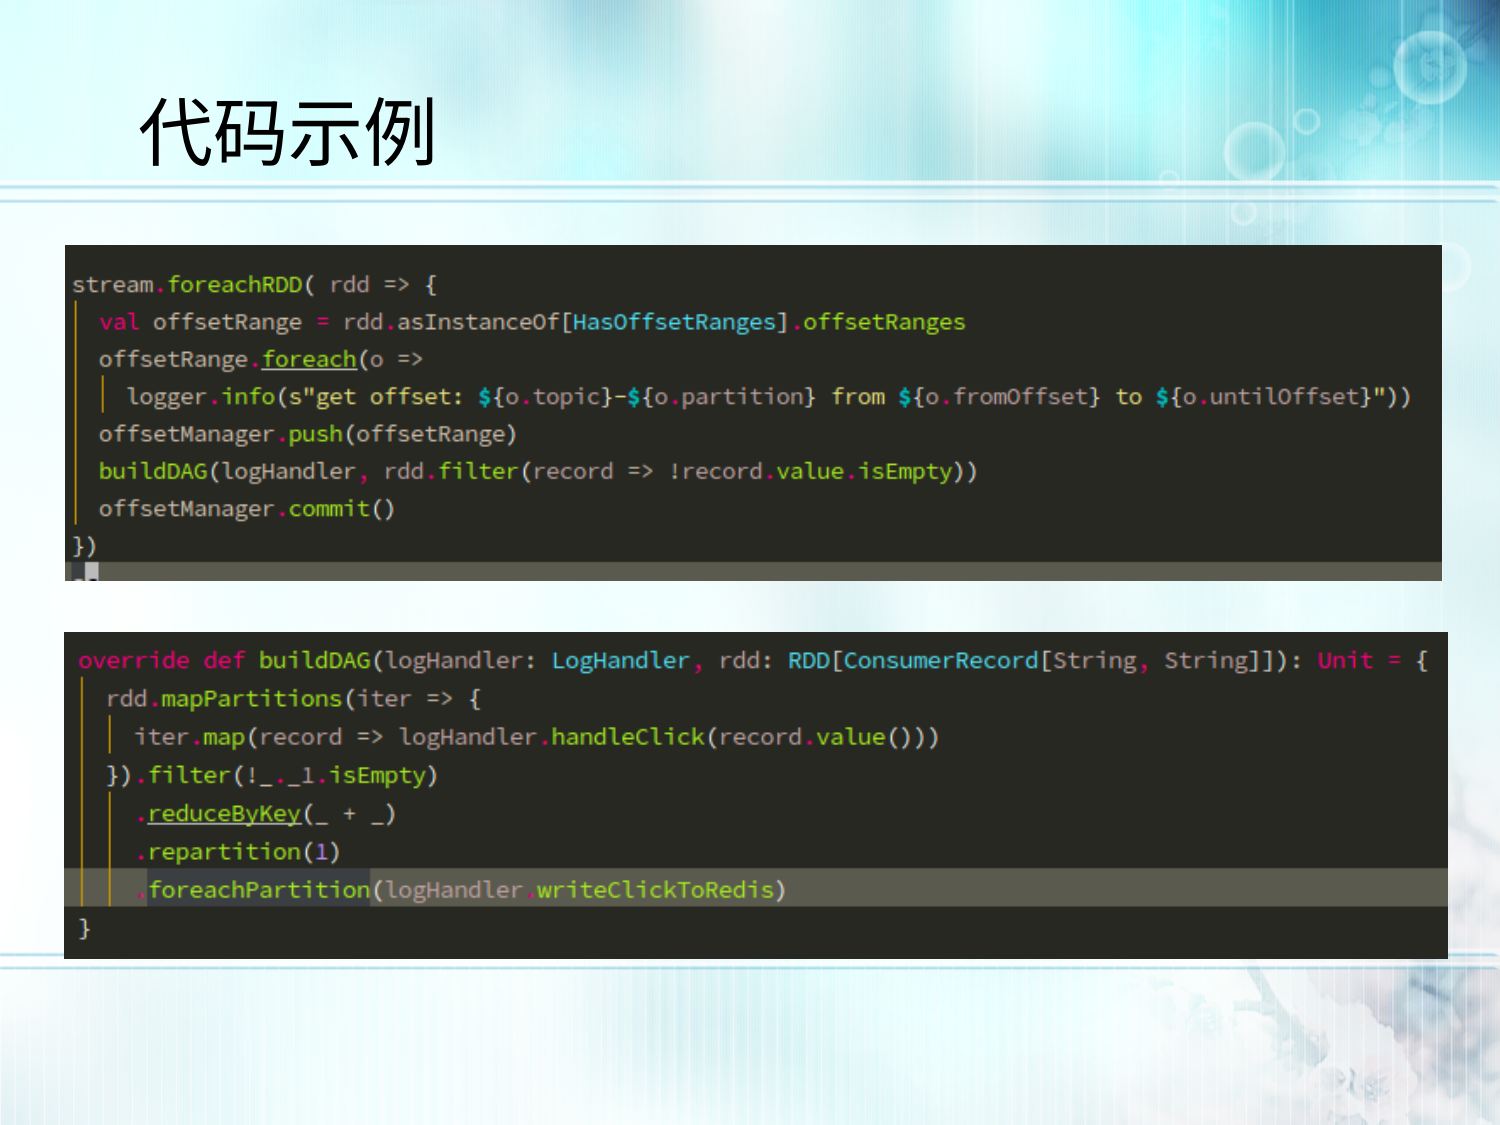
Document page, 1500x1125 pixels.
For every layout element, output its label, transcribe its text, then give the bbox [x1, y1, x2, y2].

picture [0, 0, 1500, 1125]
text_box 代码示例 [123, 78, 693, 183]
